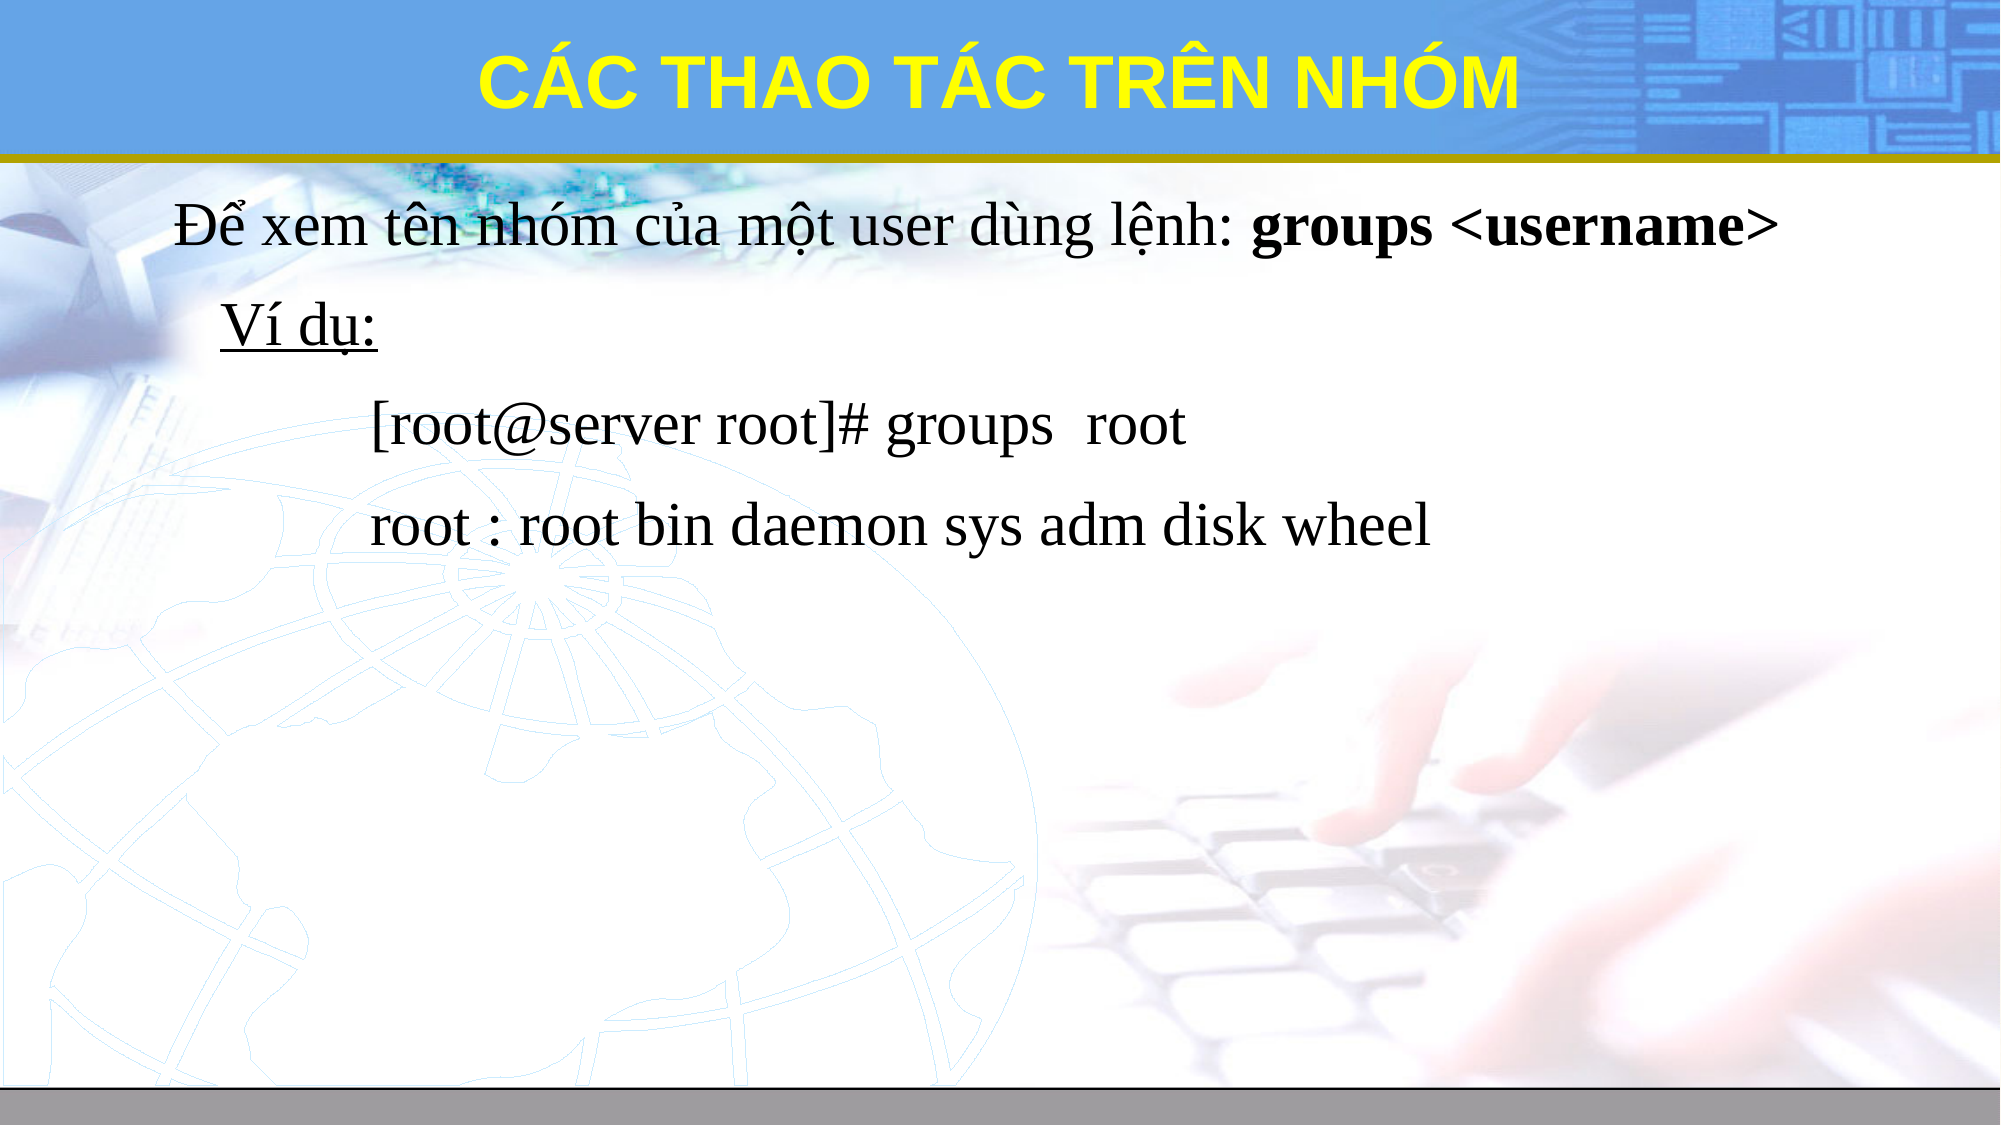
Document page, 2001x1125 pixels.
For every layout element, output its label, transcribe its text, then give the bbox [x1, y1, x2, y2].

list Để xem tên nhóm của một user dùng lệnh: groups <username> Ví dụ: [root@server root]# groups root root : root bin daemon sys adm disk wheel [83, 174, 1967, 1075]
title CÁC THAO TÁC TRÊN NHÓM [0, 9, 2000, 148]
picture [0, 0, 2001, 1125]
